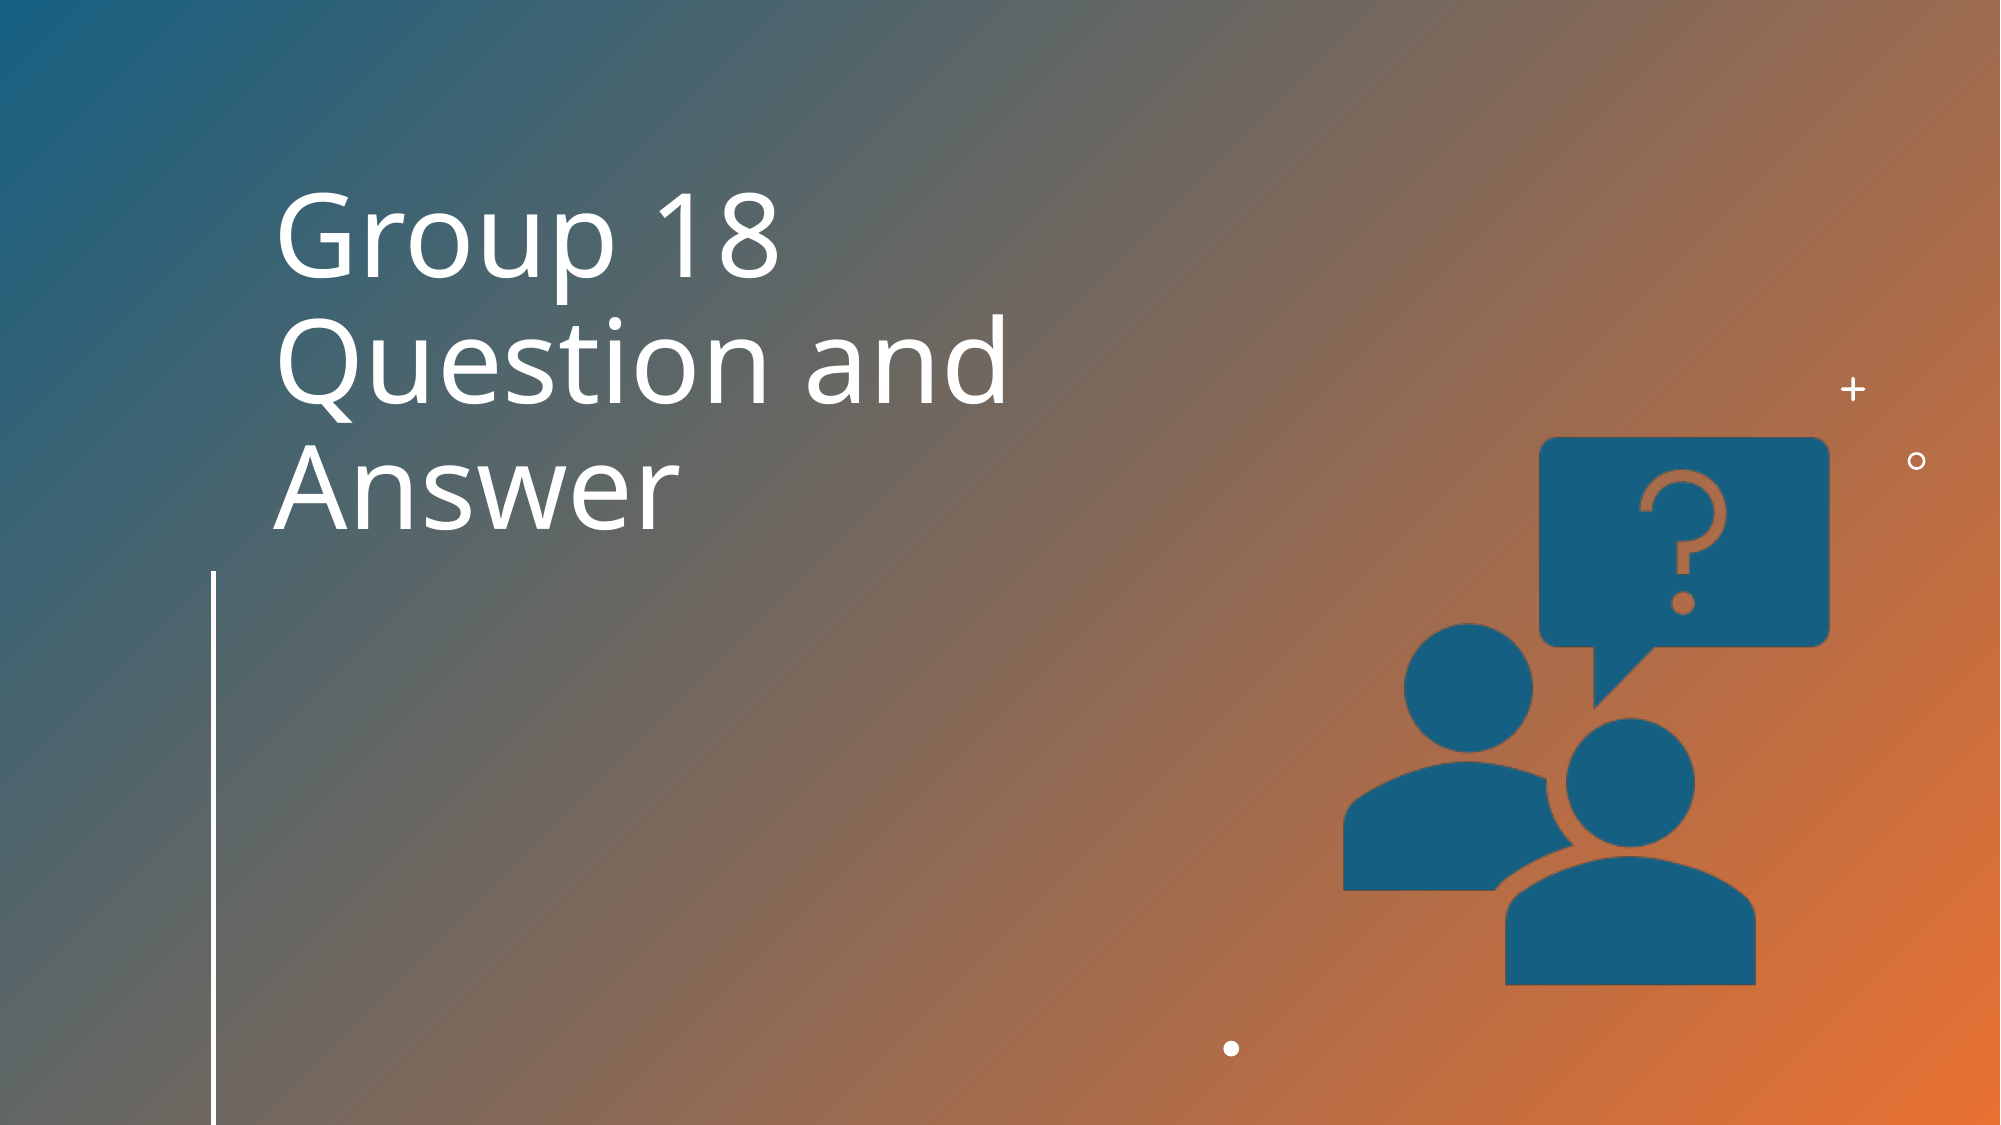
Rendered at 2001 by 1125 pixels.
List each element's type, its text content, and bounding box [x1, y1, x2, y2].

text_box [1223, 1040, 1240, 1057]
picture [1262, 387, 1912, 1037]
text_box [1912, 452, 1926, 470]
title Group 18 Question and Answer [258, 96, 1130, 563]
text_box [0, 0, 2000, 1125]
text_box [1851, 376, 1855, 387]
